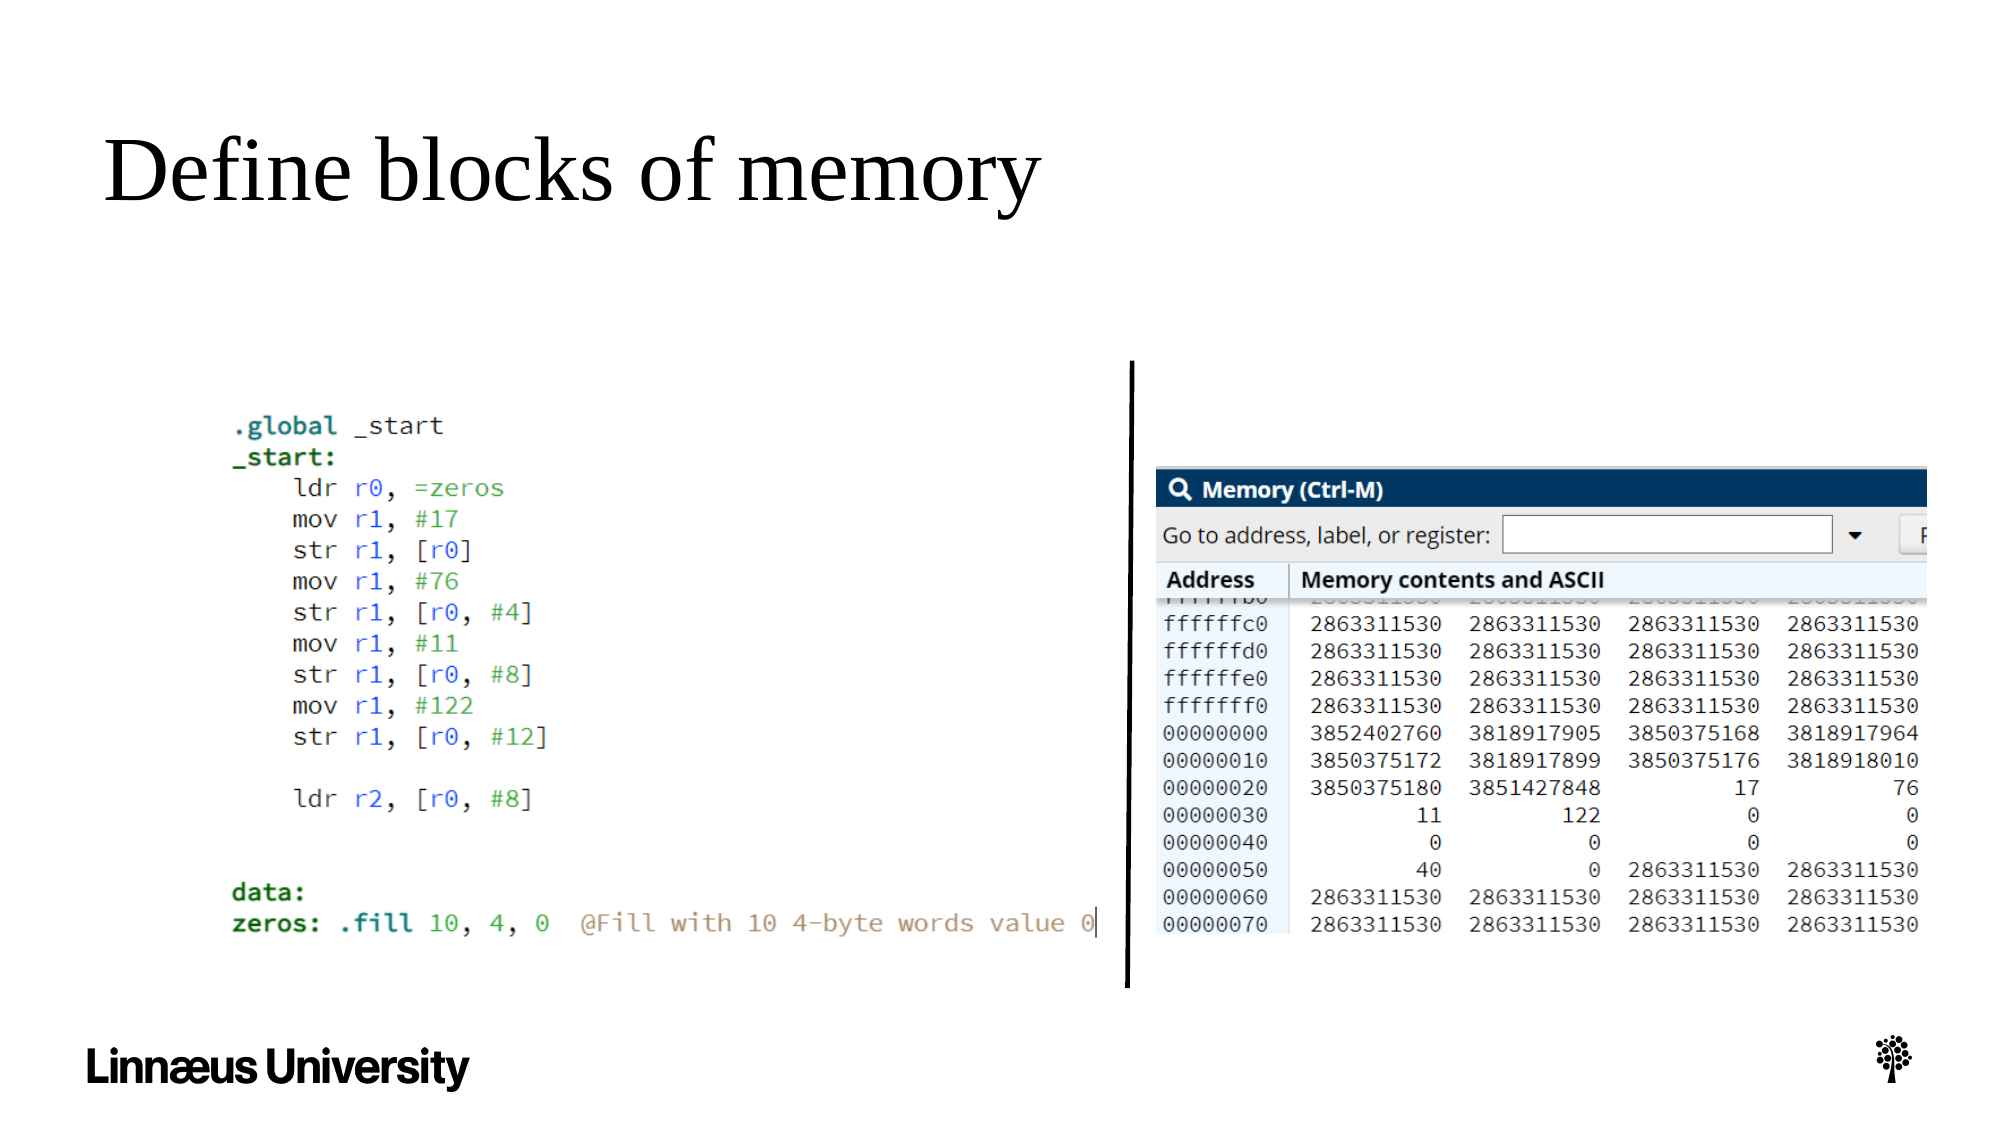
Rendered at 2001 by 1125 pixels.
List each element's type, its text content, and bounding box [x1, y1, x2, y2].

picture [85, 1047, 472, 1092]
title Define blocks of memory [88, 59, 1912, 284]
picture [1876, 1035, 1912, 1083]
picture [1156, 466, 1927, 934]
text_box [1127, 360, 1133, 989]
picture [224, 403, 1124, 969]
